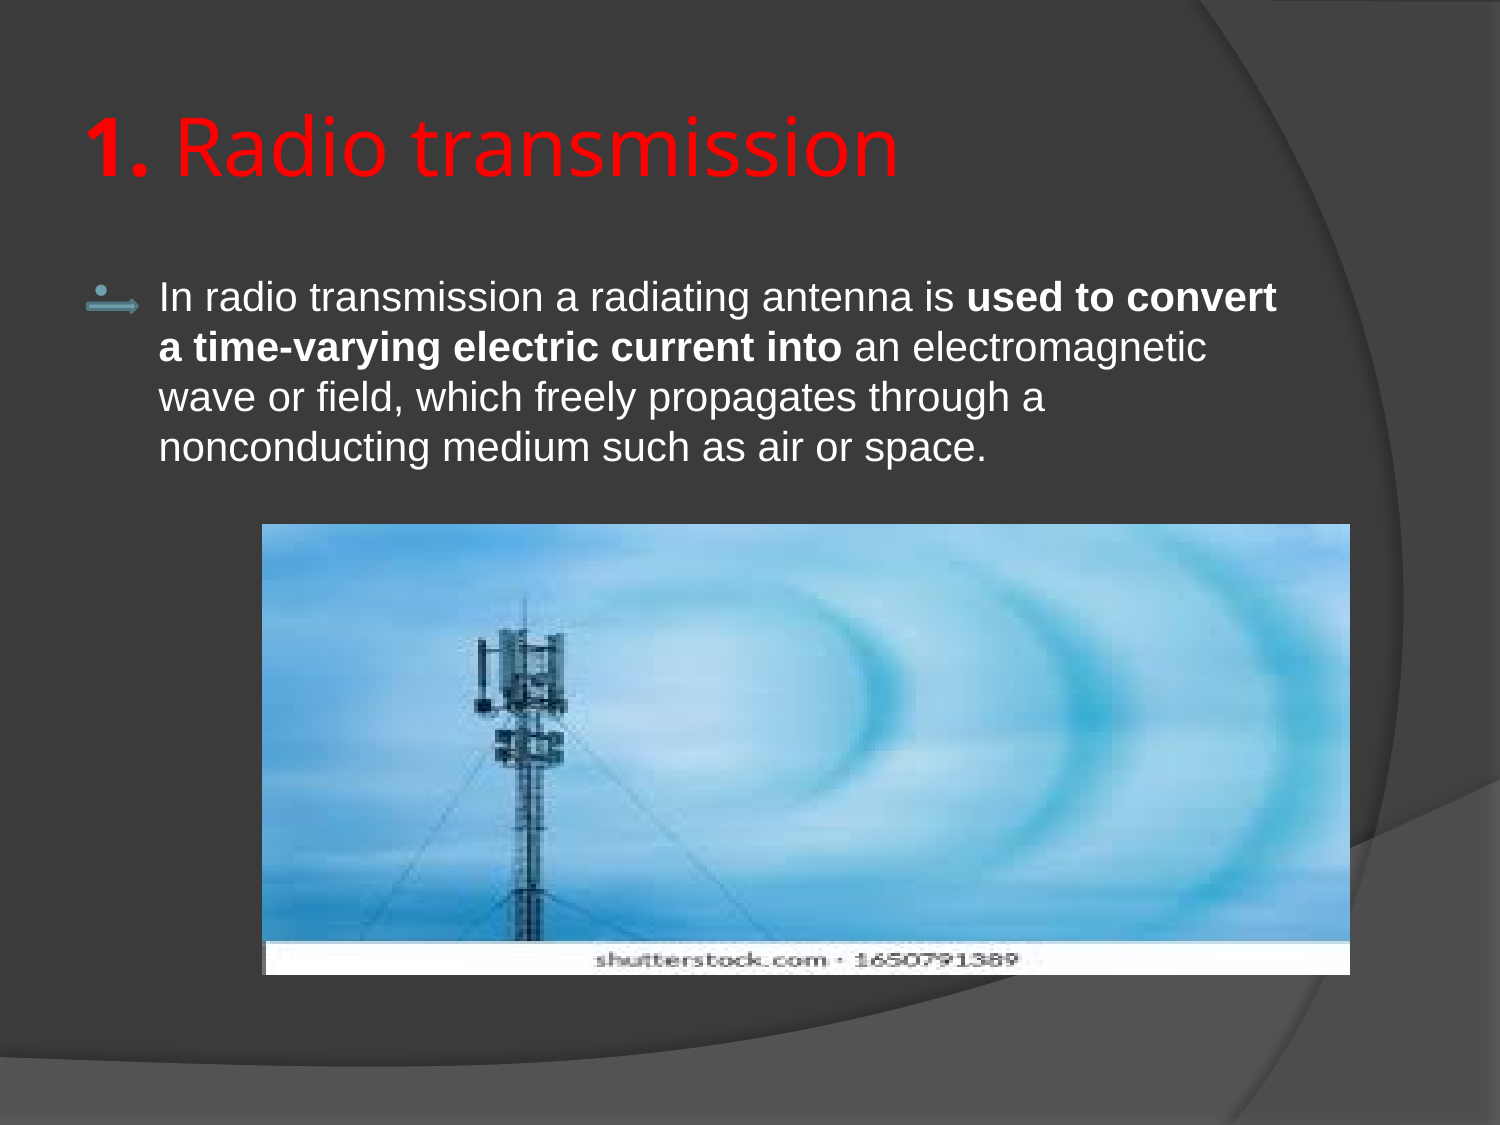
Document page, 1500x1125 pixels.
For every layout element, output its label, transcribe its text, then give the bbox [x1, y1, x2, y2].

text_box [85, 298, 139, 314]
picture [262, 524, 1351, 976]
title 1. Radio transmission [75, 87, 1425, 200]
list In radio transmission a radiating antenna is used to convert a time-varying electric current into an electromagnetic wave or field, which freely propagates through a nonconducting medium such as air or space. [75, 262, 1300, 1005]
